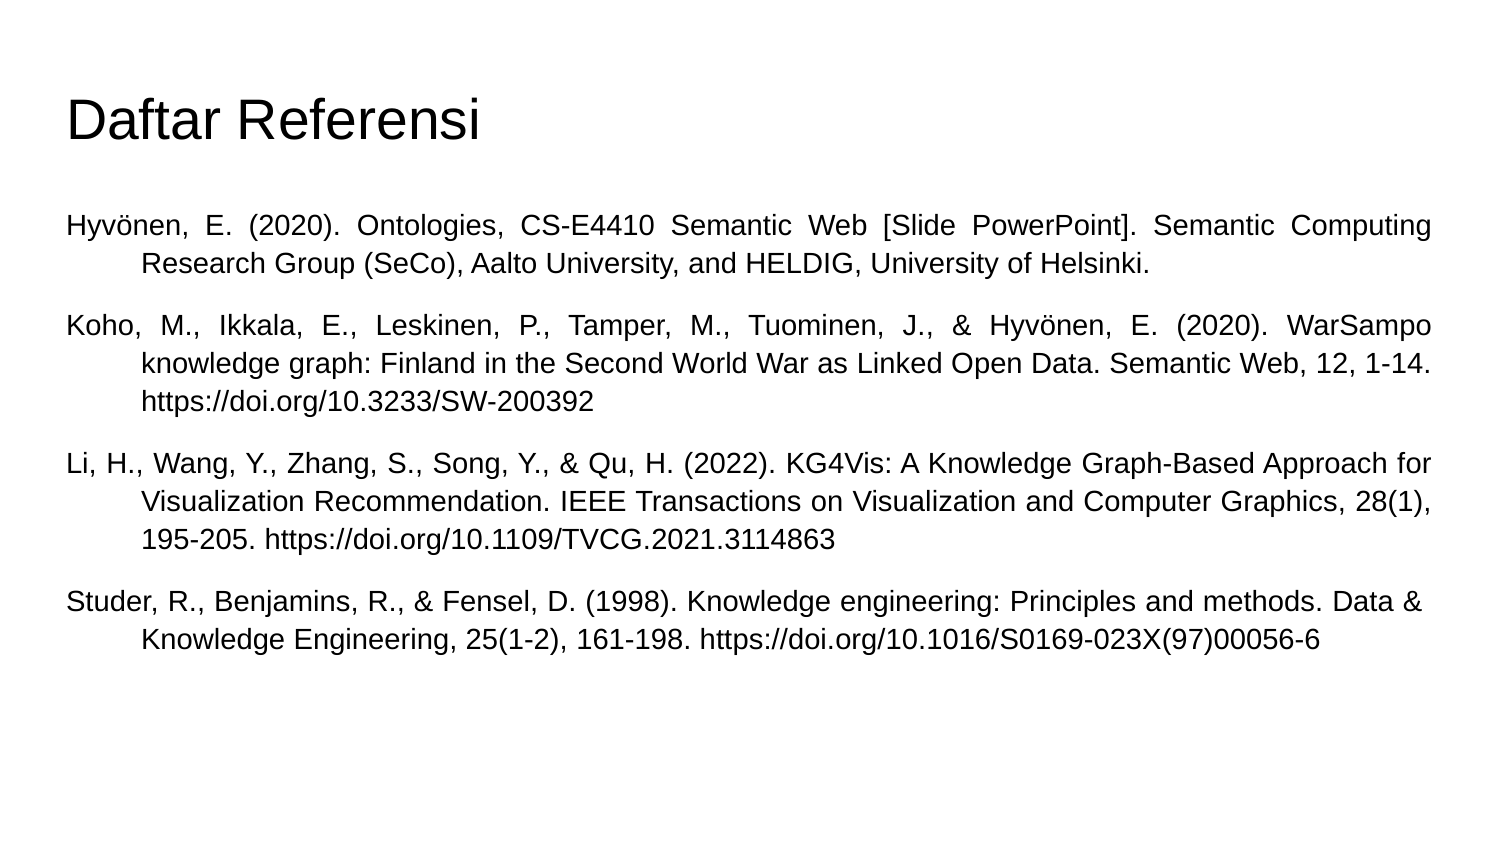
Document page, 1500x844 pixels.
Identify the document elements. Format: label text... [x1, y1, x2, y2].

title Daftar Referensi [51, 72, 1449, 167]
text_box [257, 541, 839, 579]
list Hyvönen, E. (2020). Ontologies, CS-E4410 Semantic Web [Slide PowerPoint]. Semantic Computing Research Group (SeCo), Aalto University, and HELDIG, University of Helsinki. Koho, M., Ikkala, E., Leskinen, P., Tamper, M., Tuominen, J., & Hyvönen, E. (2020). WarSampo knowledge graph: Finland in the Second World War as Linked Open Data. Semantic Web, 12, 1-14. https://doi.org/10.3233/SW-200392 Li, H., Wang, Y., Zhang, S., Song, Y., & Qu, H. (2022). KG4Vis: A Knowledge Graph-Based Approach for Visualization Recommendation. IEEE Transactions on Visualization and Computer Graphics, 28(1), 195-205. https://doi.org/10.1109/TVCG.2021.3114863 Studer, R., Benjamins, R., & Fensel, D. (1998). Knowledge engineering: Principles and methods. Data & Knowledge Engineering, 25(1-2), 161-198. https://doi.org/10.1016/S0169-023X(97)00056-6 [51, 189, 1449, 750]
text_box [694, 636, 1323, 673]
text_box [132, 386, 600, 424]
